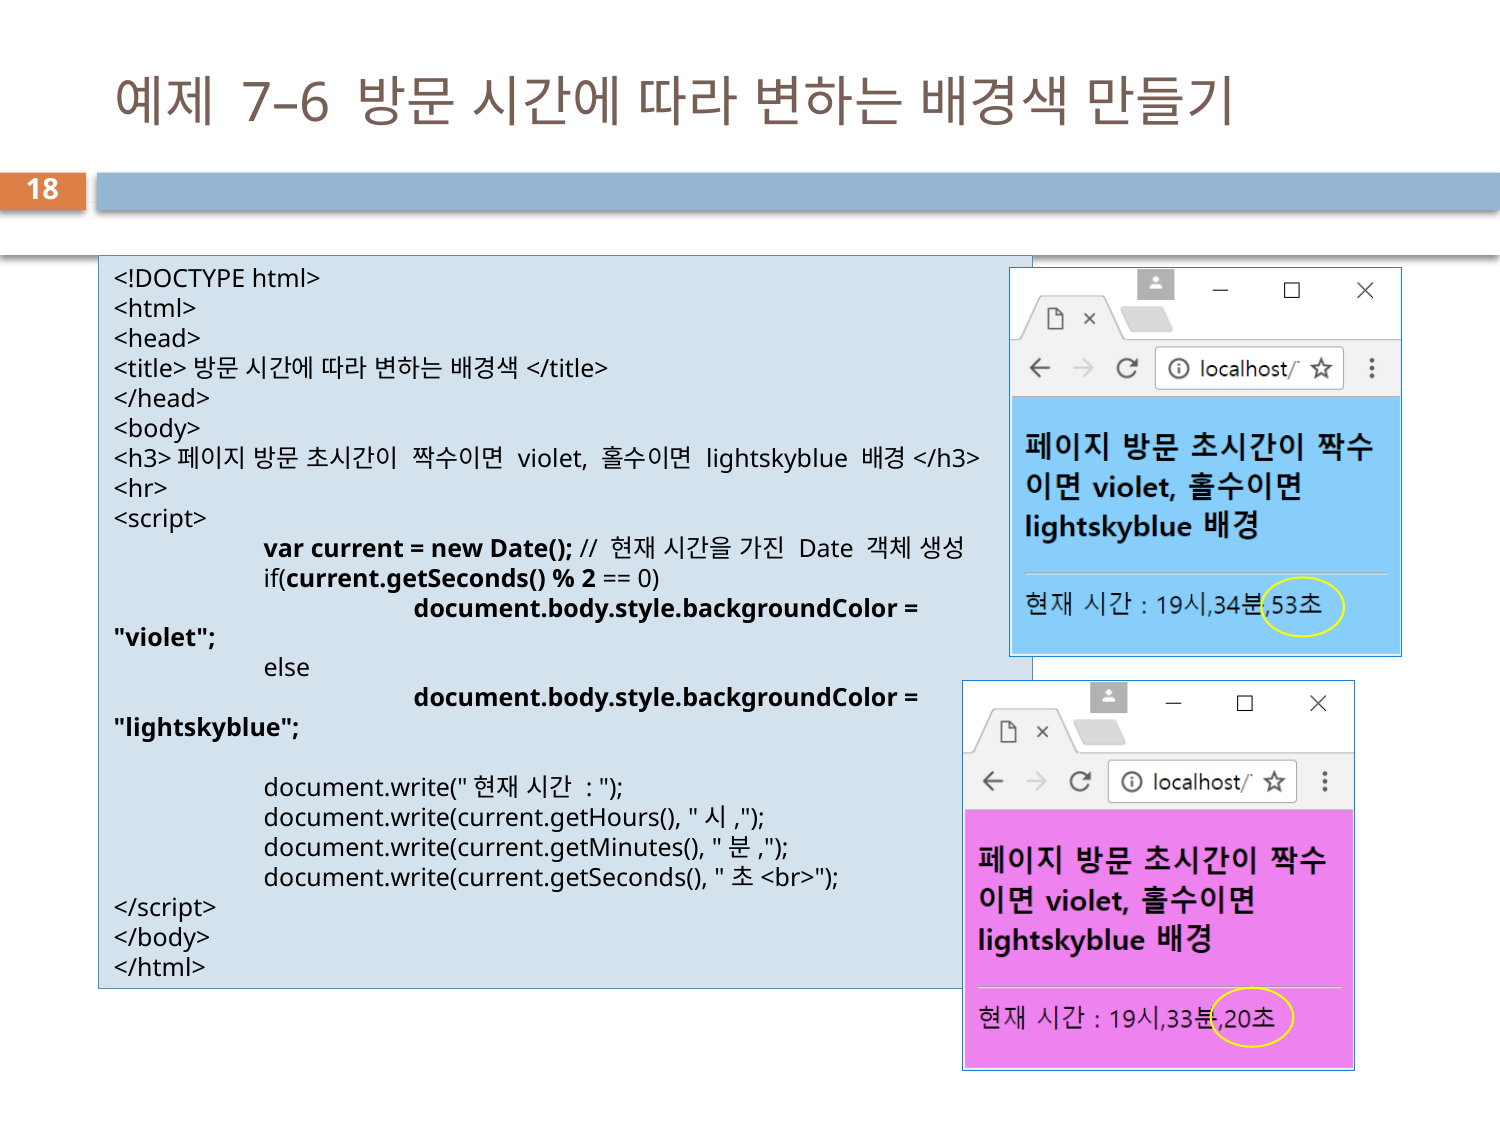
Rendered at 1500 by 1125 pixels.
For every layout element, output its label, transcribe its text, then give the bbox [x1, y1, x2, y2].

slide_number 18 [0, 170, 87, 211]
text_box <!DOCTYPE html> <html> <head> <title>방문 시간에 따라 변하는 배경색</title> </head> <body> <h3>페이지 방문 초시간이 짝수이면 violet, 홀수이면 lightskyblue 배경</h3> <hr> <script> var current = new Date(); // 현재 시간을 가진 Date 객체 생성 if(current.getSeconds() % 2 == 0) document.body.style.backgroundColor = "violet"; else document.body.style.backgroundColor = "lightskyblue"; document.write("현재 시간 : "); document.write(current.getHours(), "시,"); document.write(current.getMinutes(), "분,"); document.write(current.getSeconds(), "초<br>"); </script> </body> </html> [98, 255, 1033, 989]
picture [1009, 266, 1402, 658]
title 예제 7–6 방문 시간에 따라 변하는 배경색 만들기 [99, 37, 1438, 161]
picture [962, 680, 1355, 1071]
